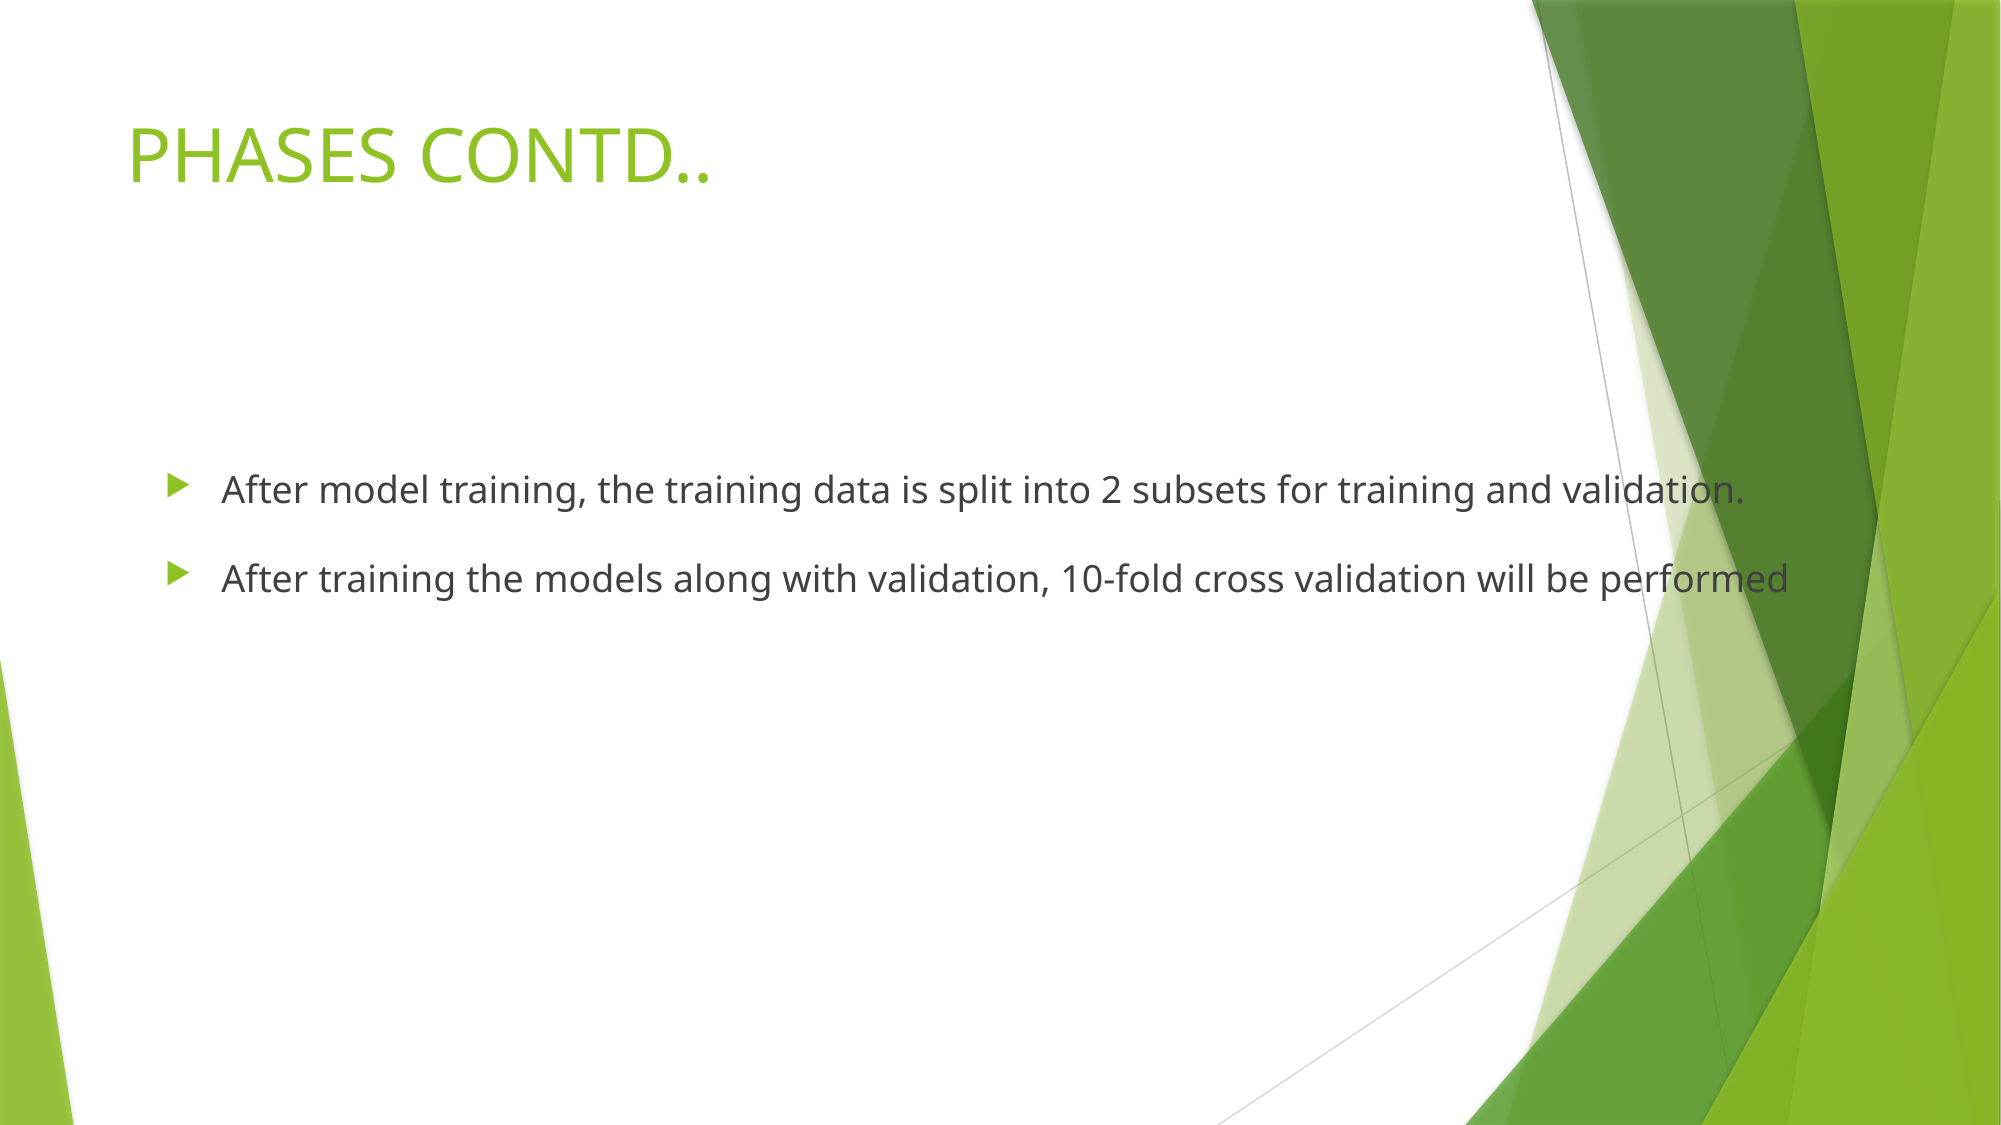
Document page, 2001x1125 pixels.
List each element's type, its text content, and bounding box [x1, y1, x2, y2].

list After model training, the training data is split into 2 subsets for training and validation. After training the models along with validation, 10-fold cross validation will be performed [149, 436, 1850, 780]
title PHASES CONTD.. [111, 99, 1522, 317]
